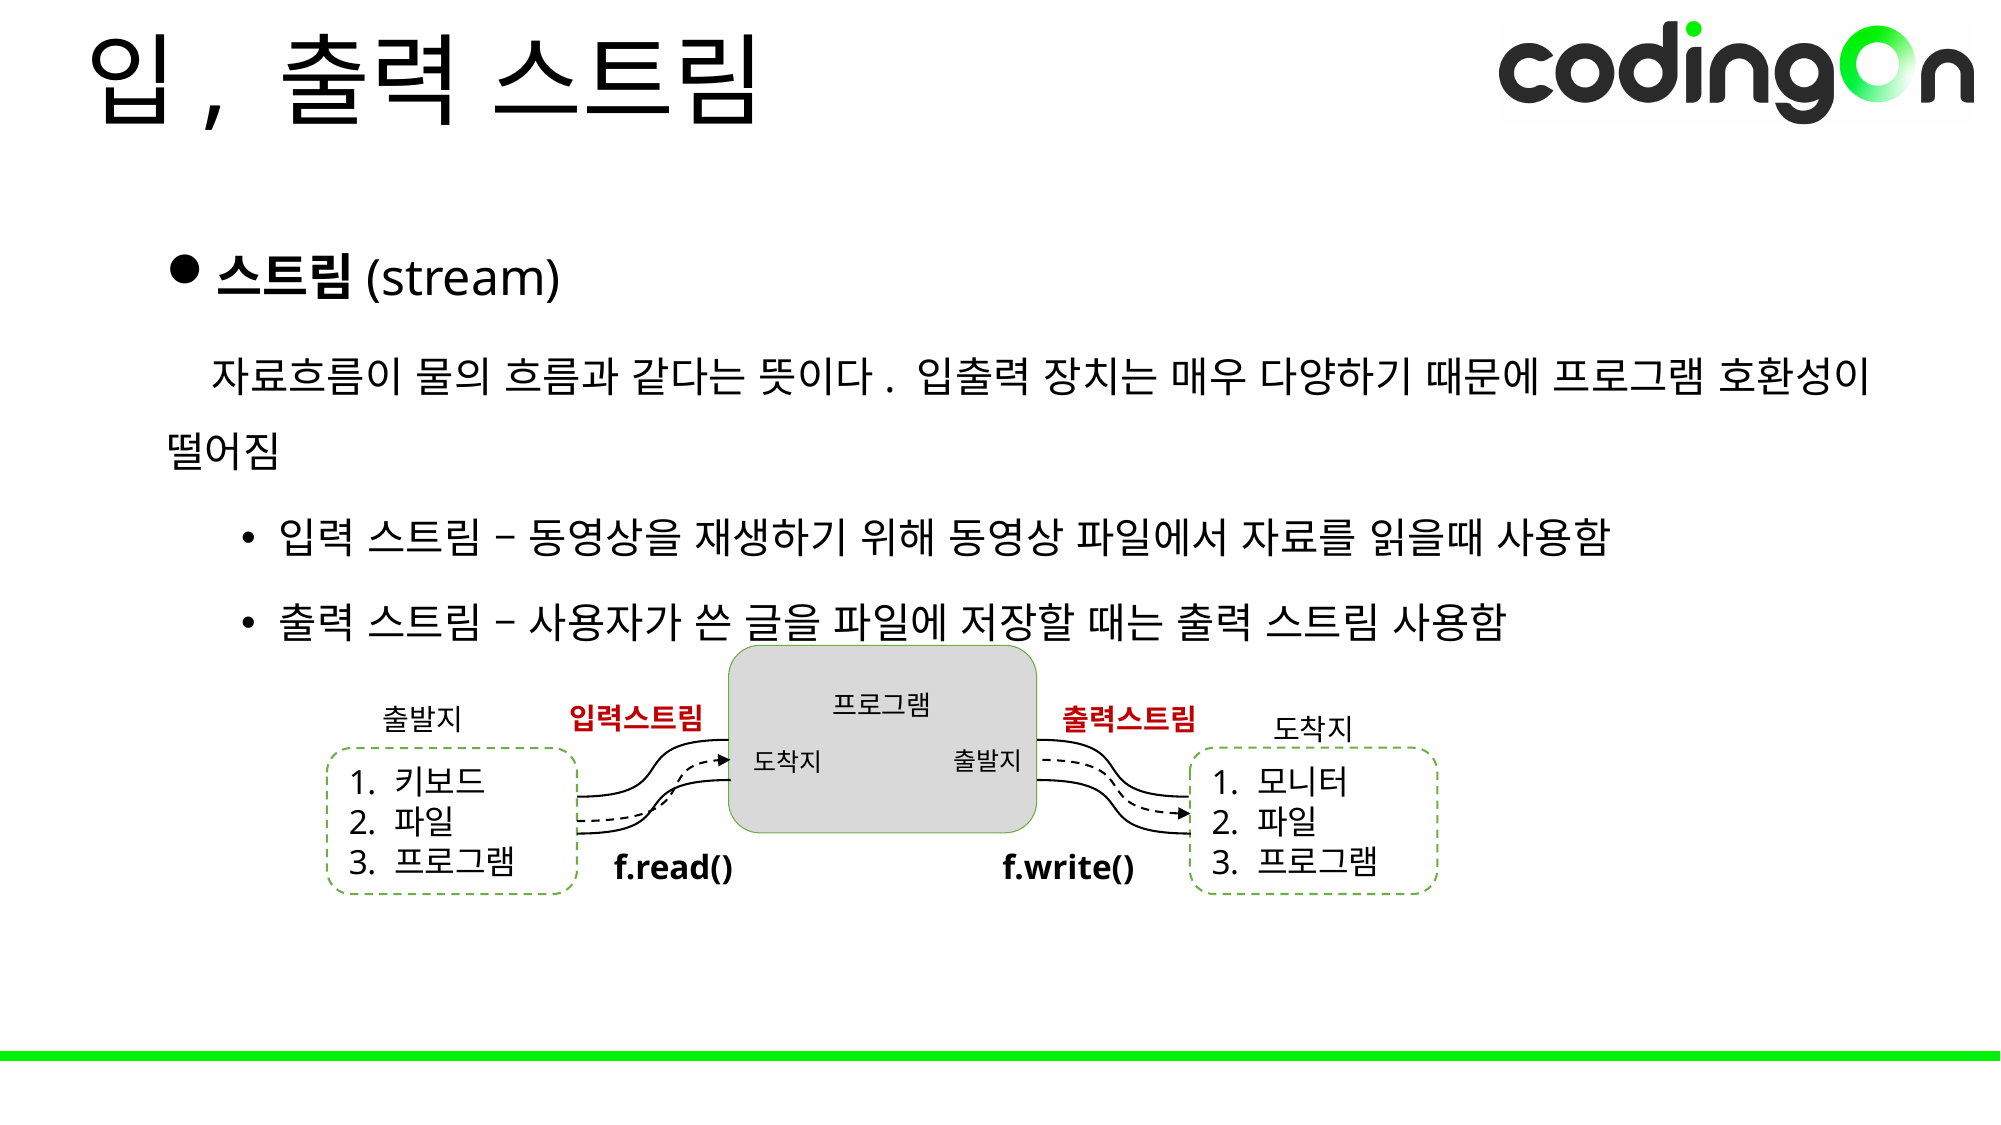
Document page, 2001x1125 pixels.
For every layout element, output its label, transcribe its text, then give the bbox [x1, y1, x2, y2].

text_box 도착지 [729, 739, 847, 784]
text_box 스트림(stream) 자료흐름이 물의 흐름과 같다는 뜻이다. 입출력 장치는 매우 다양하기 때문에 프로그램 호환성이 떨어짐 입력 스트림 – 동영상을 재생하기 위해 동영상 파일에서 자료를 읽을때 사용함 출력 스트림 – 사용자가 쓴 글을 파일에 저장할 때는 출력 스트림 사용함 [151, 208, 1953, 613]
text_box f.read() [599, 838, 810, 894]
text_box f.write() [987, 838, 1153, 894]
text_box 출발지 [362, 693, 484, 744]
text_box 출발지 [929, 738, 1037, 784]
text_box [577, 759, 731, 779]
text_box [1037, 779, 1191, 834]
text_box [728, 644, 1038, 834]
text_box 출력스트림 [1041, 693, 1219, 744]
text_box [1037, 759, 1191, 779]
text_box 입력스트림 [535, 693, 739, 743]
text_box 입, 출력 스트림 [1, 7, 814, 148]
text_box 모니터 파일 프로그램 [1189, 747, 1438, 895]
text_box 도착지 [1253, 703, 1374, 754]
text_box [577, 779, 731, 834]
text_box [1037, 739, 1189, 759]
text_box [577, 739, 729, 759]
text_box 프로그램 [806, 680, 958, 728]
text_box 키보드 파일 프로그램 [326, 747, 578, 895]
picture [1499, 20, 1974, 125]
